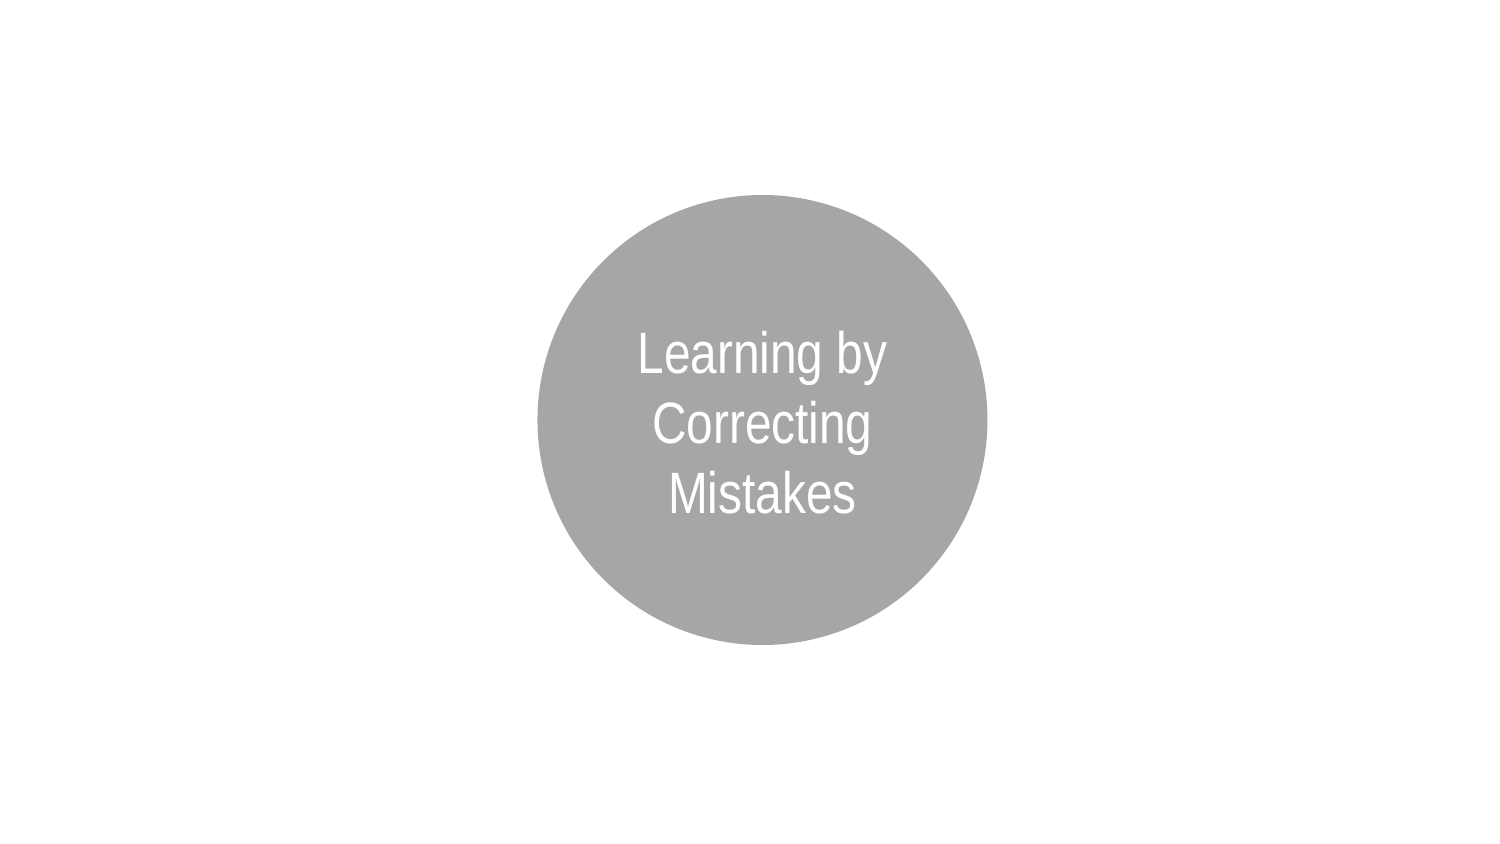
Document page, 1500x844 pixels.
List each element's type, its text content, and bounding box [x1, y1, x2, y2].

text_box Learning by Correcting Mistakes [535, 192, 990, 648]
